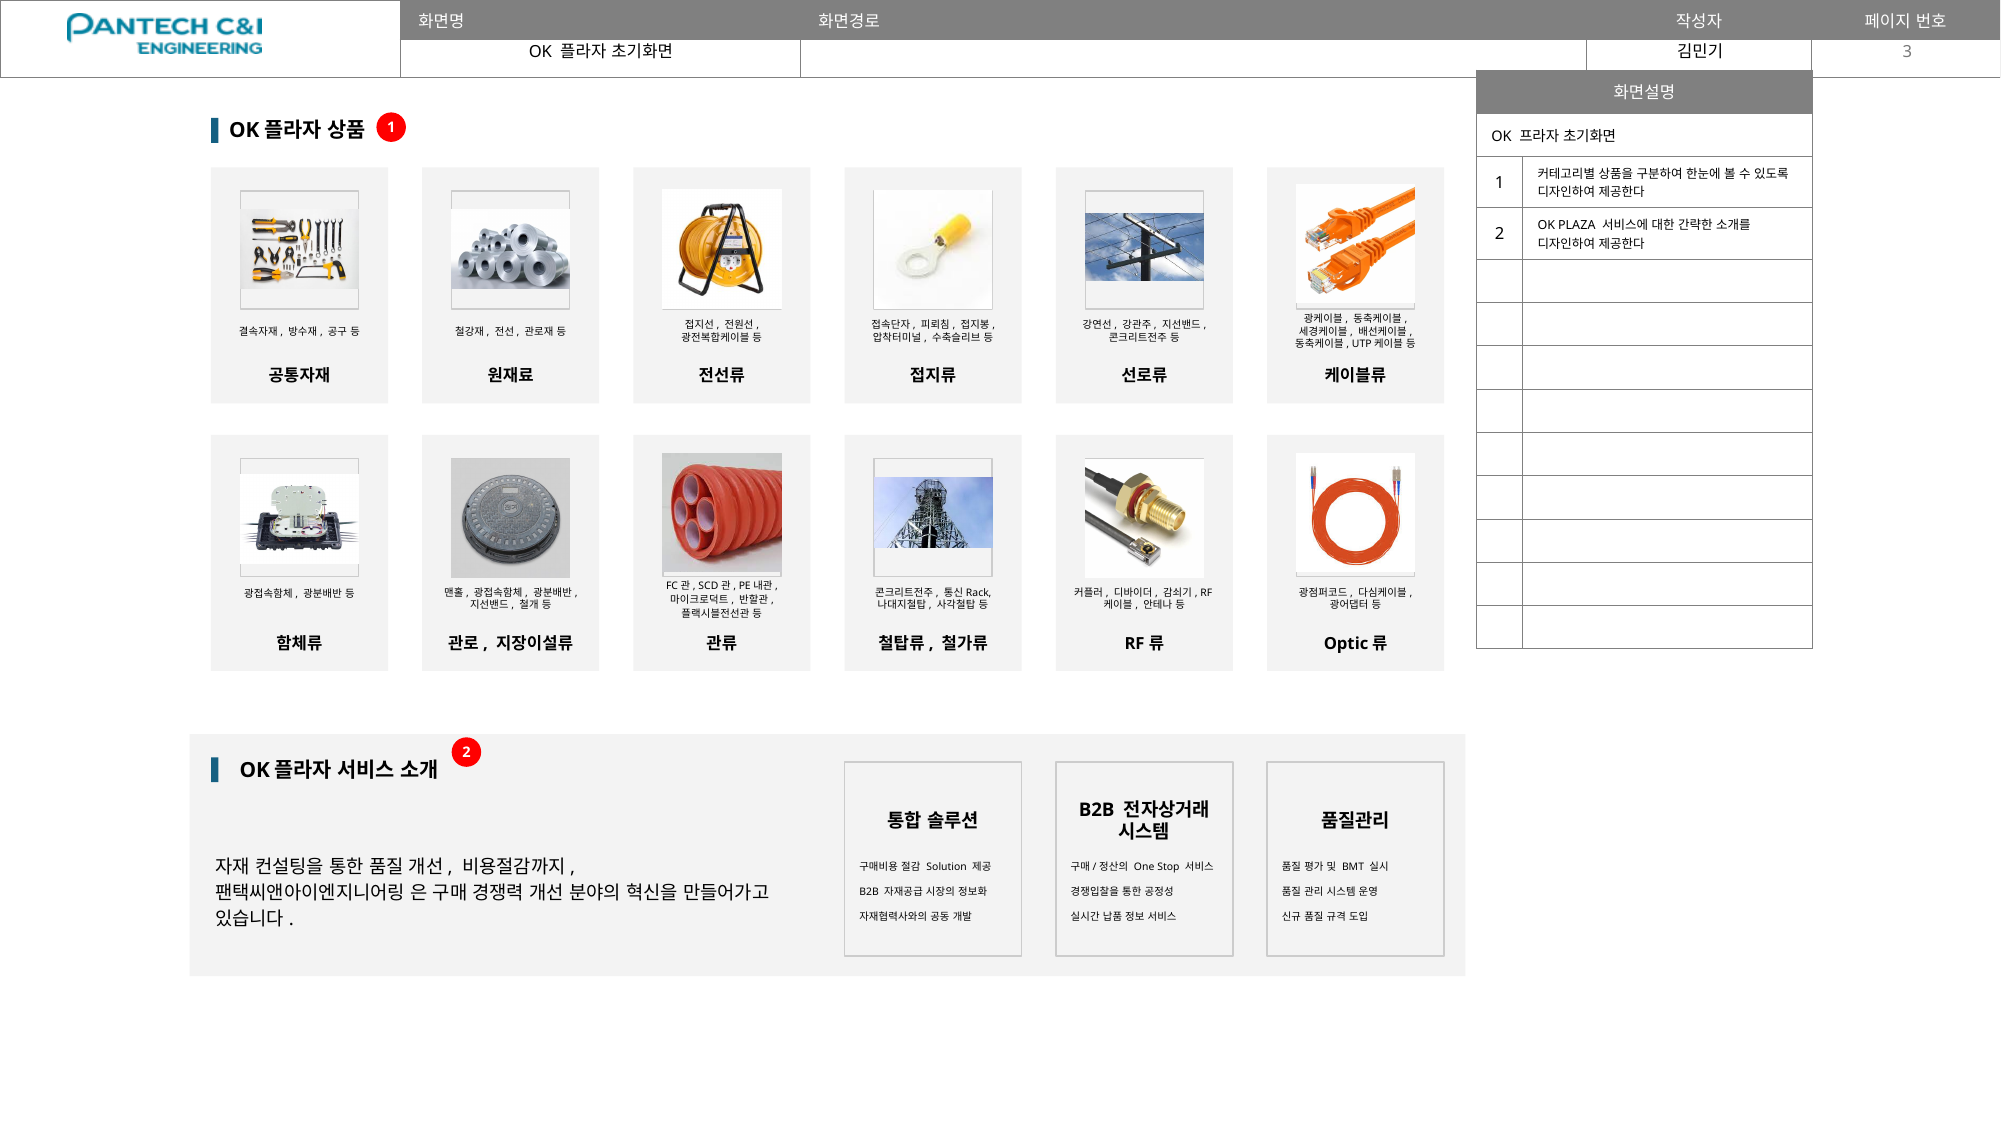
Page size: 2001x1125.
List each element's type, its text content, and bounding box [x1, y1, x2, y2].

table_cell [1523, 433, 1812, 475]
picture [1084, 213, 1204, 281]
text_box OK플라자 서비스 소개 [218, 742, 460, 787]
table_cell [1523, 346, 1812, 389]
picture [1296, 453, 1416, 573]
table_cell [1523, 606, 1812, 648]
table_cell [1523, 476, 1812, 519]
table_cell 1 [1477, 157, 1522, 207]
picture [662, 189, 782, 309]
text_box [209, 756, 220, 784]
table_cell [1477, 390, 1522, 432]
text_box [210, 434, 389, 672]
table_cell [1477, 563, 1522, 605]
text_box 2 [451, 737, 482, 767]
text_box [632, 434, 812, 672]
text_box [1055, 762, 1233, 956]
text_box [1055, 166, 1234, 404]
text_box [632, 166, 812, 404]
table_cell OK 프라자 초기화면 [1477, 114, 1812, 156]
picture [451, 459, 571, 579]
table_cell [1523, 520, 1812, 562]
picture [239, 474, 360, 564]
table_cell [1523, 303, 1812, 345]
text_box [421, 434, 600, 672]
text_box [1267, 762, 1445, 956]
table_cell [1523, 563, 1812, 605]
table_cell OK PLAZA 서비스에 대한 간략한 소개를 디자인하여 제공한다 [1523, 208, 1812, 259]
text_box 구매/정산의 One Stop 서비스 경쟁입찰을 통한 공정성 실시간 납품 정보 서비스 [1070, 852, 1219, 931]
picture [67, 13, 262, 54]
text_box 통합 솔루션 [859, 801, 1007, 839]
table_header 화면설명 [1477, 71, 1812, 113]
table_cell [1477, 260, 1522, 302]
text_box B2B 전자상거래 시스템 [1070, 801, 1219, 839]
table_cell [1477, 520, 1522, 562]
picture [1084, 459, 1204, 579]
picture [67, 13, 75, 20]
text_box 품질 평가 및 BMT 실시 품질 관리 시스템 운영 신규 품질 규격 도입 [1281, 852, 1430, 931]
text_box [844, 434, 1023, 672]
picture [873, 189, 993, 309]
table_cell [1477, 433, 1522, 475]
text_box 1 [376, 112, 406, 142]
picture [662, 453, 782, 573]
text_box [189, 734, 1466, 977]
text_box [1266, 166, 1445, 404]
table_cell [1477, 606, 1522, 648]
picture [873, 476, 993, 549]
text_box OK 플라자 초기화면 [514, 33, 836, 68]
text_box 자재 컨설팅을 통한 품질 개선, 비용절감까지, 팬택씨앤아이엔지니어링 은 구매 경쟁력 개선 분야의 혁신을 만들어가고 있습니다. [200, 836, 811, 941]
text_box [210, 166, 389, 404]
table_cell 2 [1477, 208, 1522, 259]
text_box 품질관리 [1281, 801, 1430, 839]
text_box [421, 166, 600, 404]
text_box 구매비용 절감 Solution 제공 B2B 자재공급 시장의 정보화 자재협력사와의 공동 개발 [859, 852, 1007, 931]
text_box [1055, 434, 1234, 672]
picture [239, 209, 360, 290]
text_box OK플라자 상품 [203, 112, 392, 147]
table_cell [1523, 390, 1812, 432]
table_cell [1477, 303, 1522, 345]
table_cell [1477, 476, 1522, 519]
picture [1296, 183, 1416, 303]
picture [451, 208, 571, 290]
slide_number 3 [1814, 33, 2000, 70]
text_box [844, 166, 1023, 404]
table_cell [1477, 346, 1522, 389]
text_box [844, 762, 1022, 956]
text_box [1266, 434, 1445, 672]
text_box [209, 116, 220, 144]
table_cell 커테고리별 상품을 구분하여 한눈에 볼 수 있도록 디자인하여 제공한다 [1523, 157, 1812, 207]
table_cell [1523, 260, 1812, 302]
